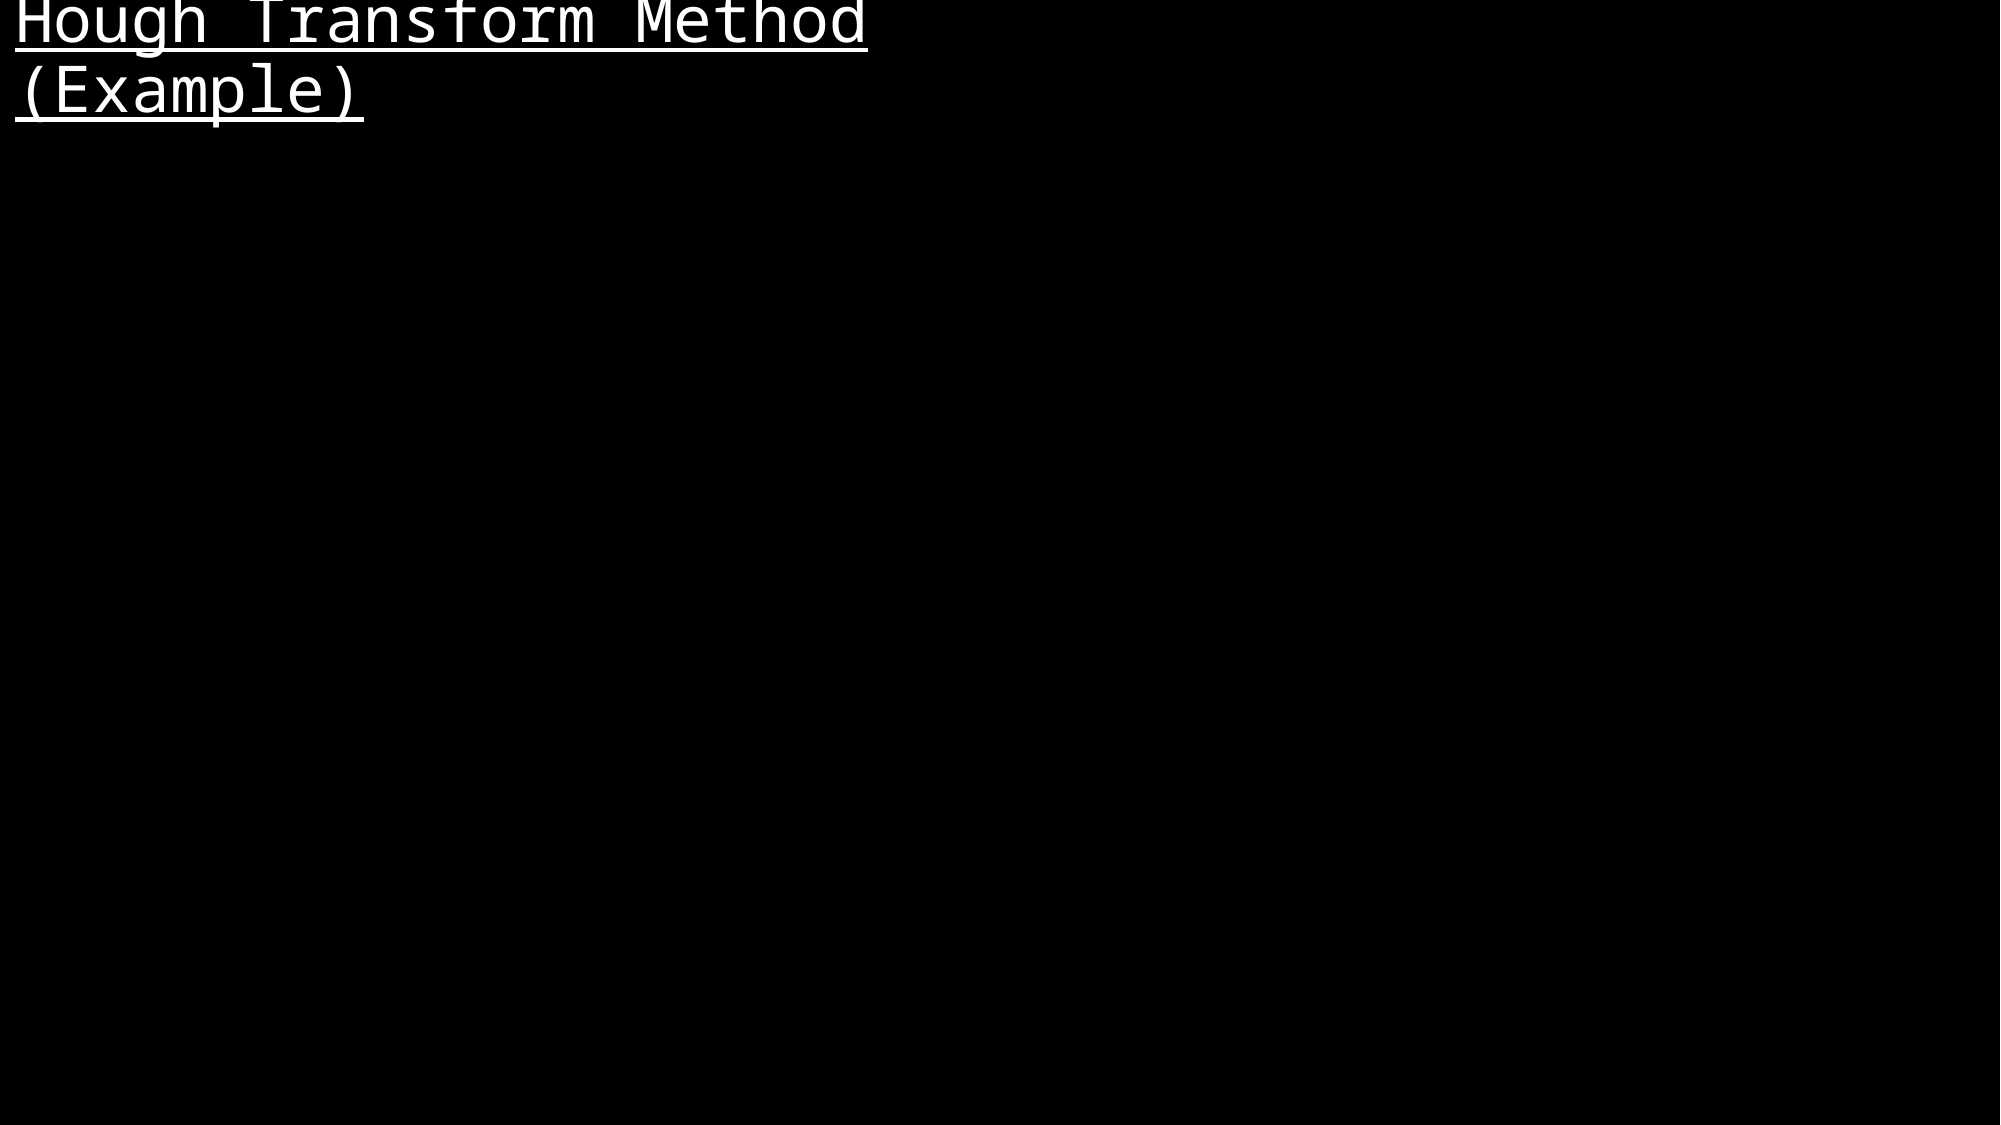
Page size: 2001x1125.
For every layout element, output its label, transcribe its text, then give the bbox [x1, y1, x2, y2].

title Hough Transform Method (Example) [0, 21, 1202, 92]
